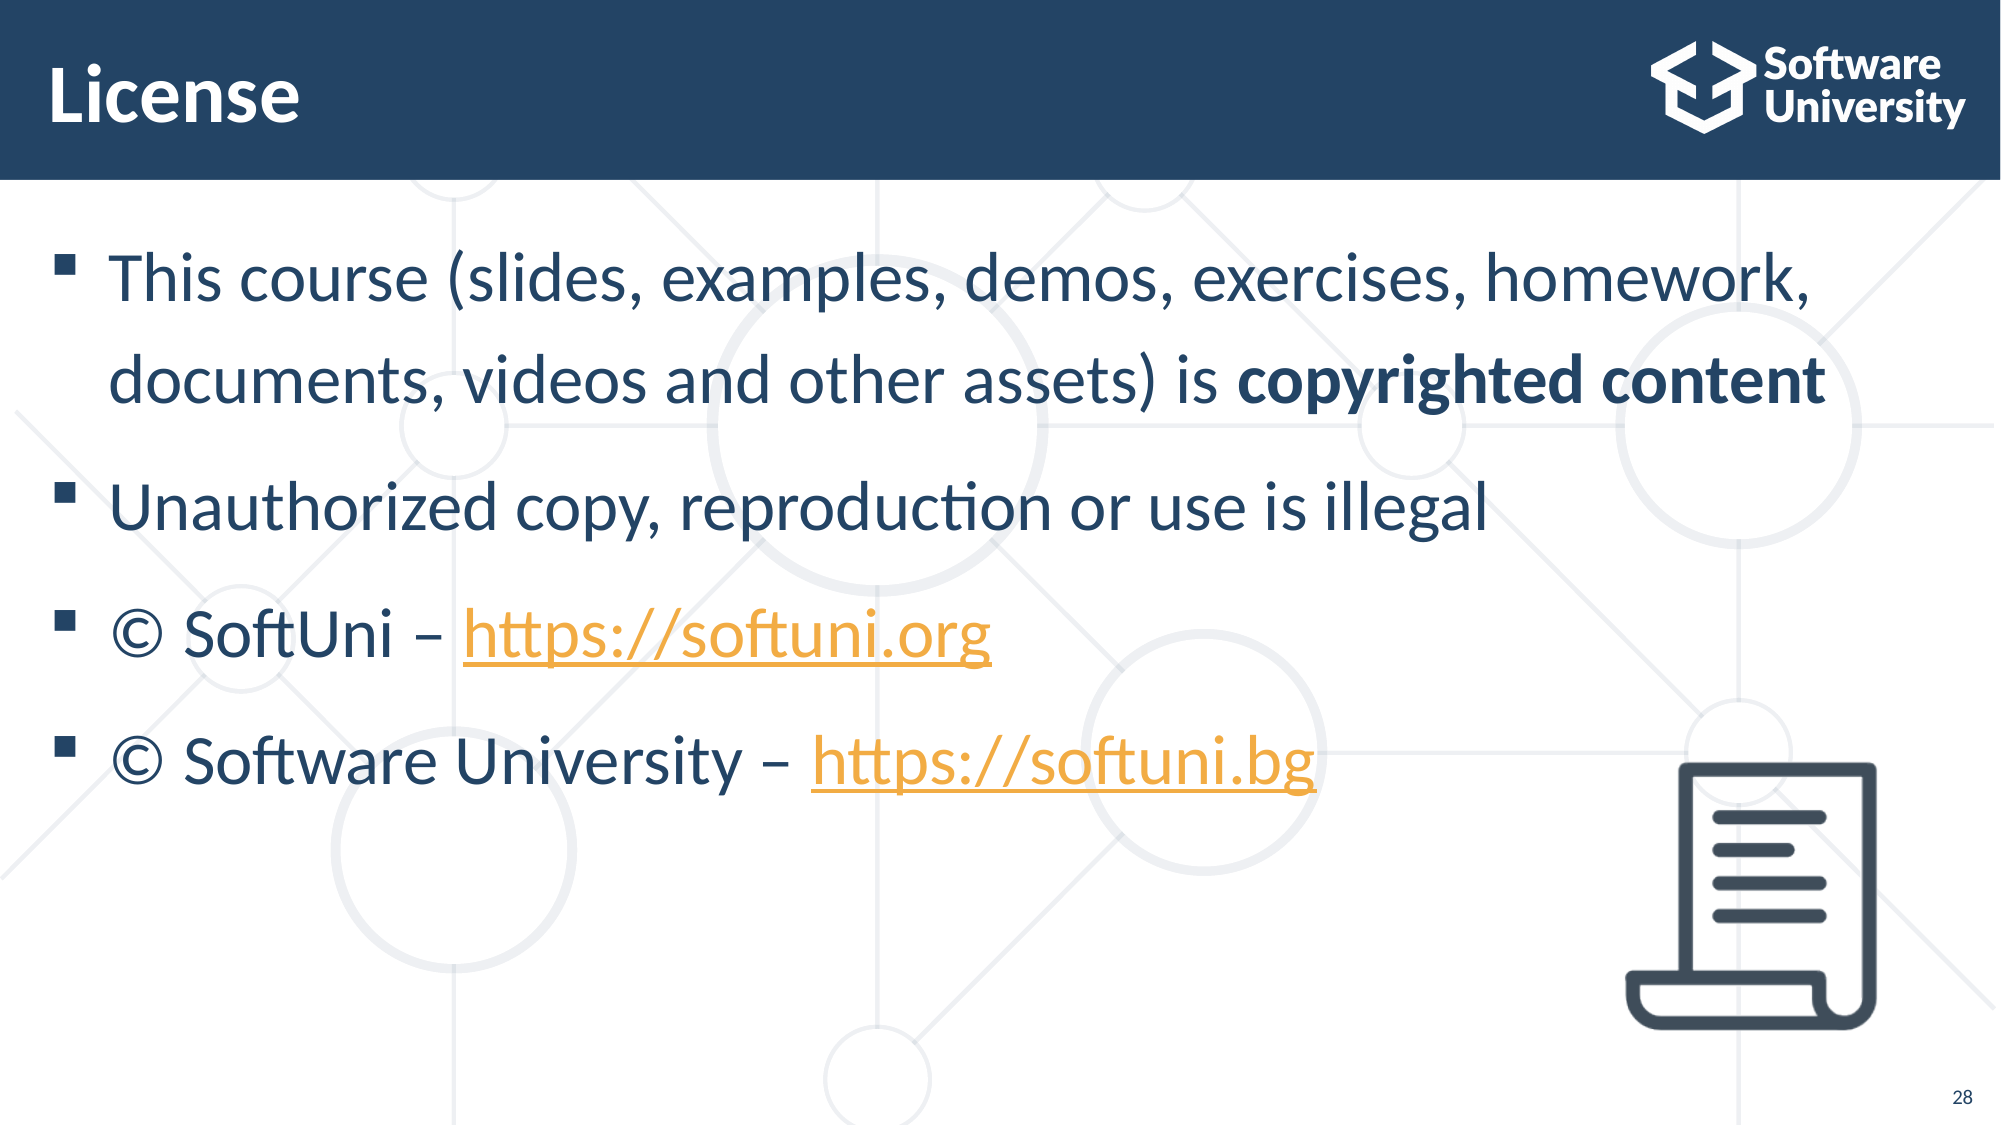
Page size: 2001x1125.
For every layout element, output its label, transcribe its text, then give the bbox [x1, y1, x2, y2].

list This course (slides, examples, demos, exercises, homework, documents, videos and other assets) is copyrighted content Unauthorized copy, reproduction or use is illegal © SoftUni – https://softuni.org © Software University – https://softuni.bg [31, 208, 1970, 1104]
picture [1651, 41, 1966, 134]
slide_number 28 [1927, 1067, 1989, 1117]
title License [31, 16, 1625, 162]
picture [1598, 728, 1916, 1065]
